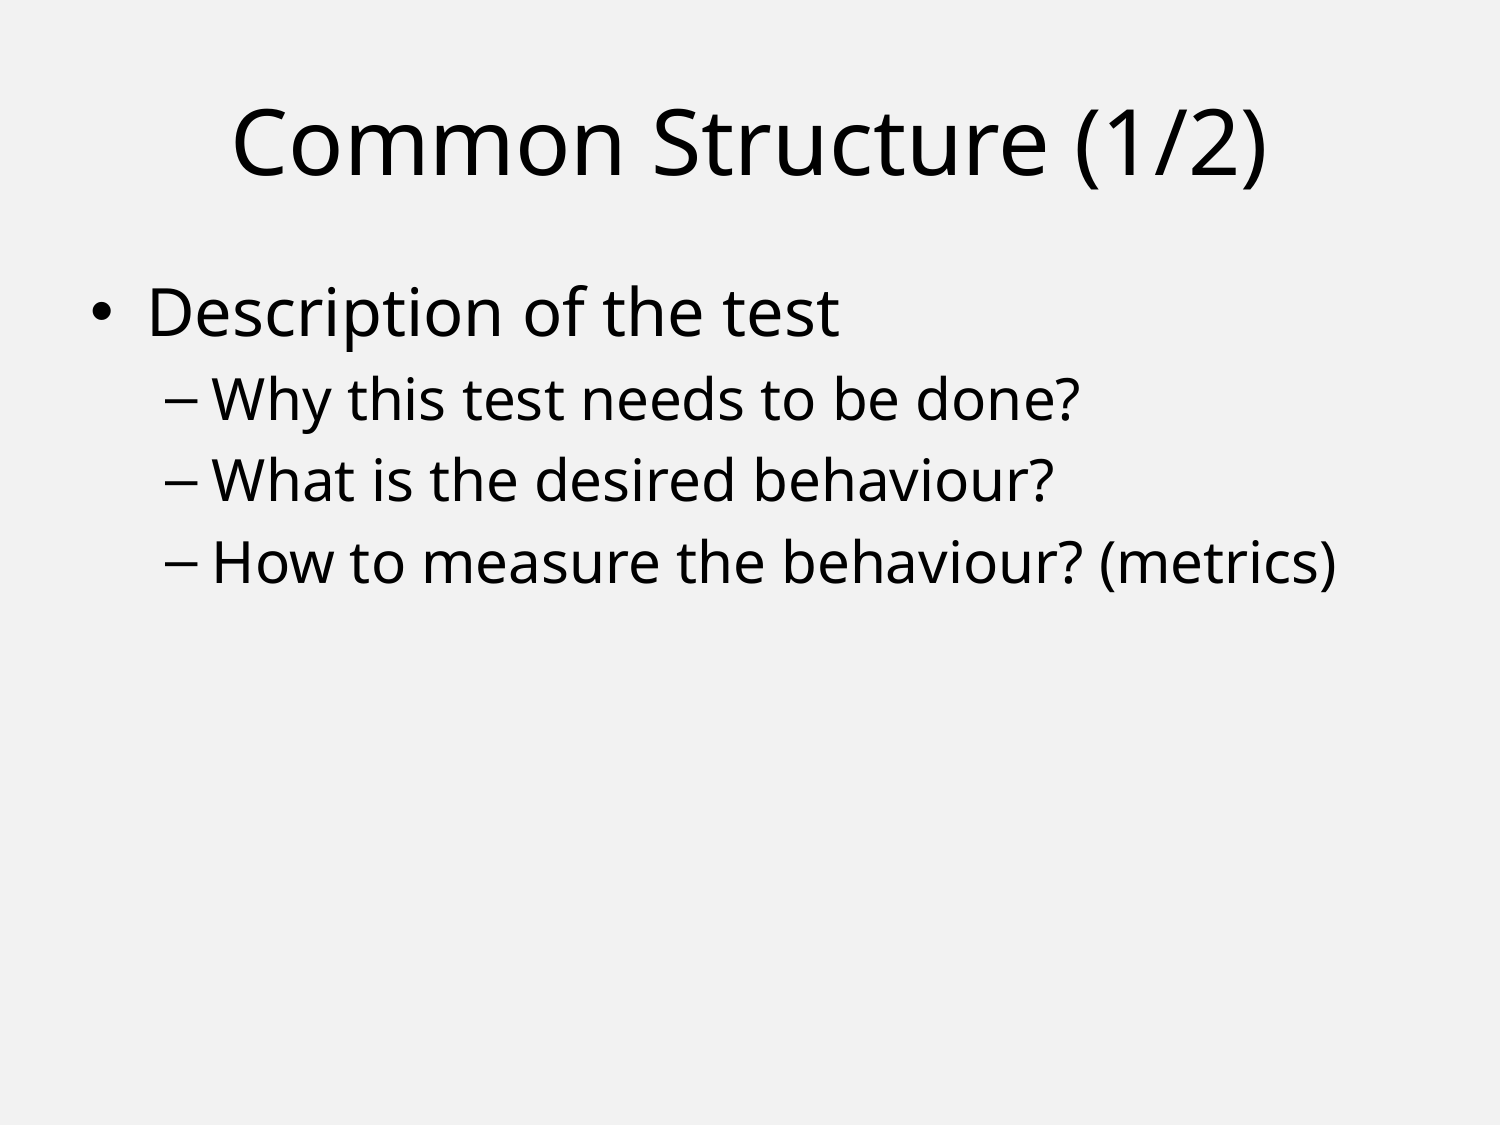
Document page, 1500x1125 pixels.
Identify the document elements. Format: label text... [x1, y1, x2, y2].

title Common Structure (1/2) [75, 45, 1425, 233]
list Description of the test Why this test needs to be done? What is the desired behaviour? How to measure the behaviour? (metrics) [75, 262, 1425, 1005]
